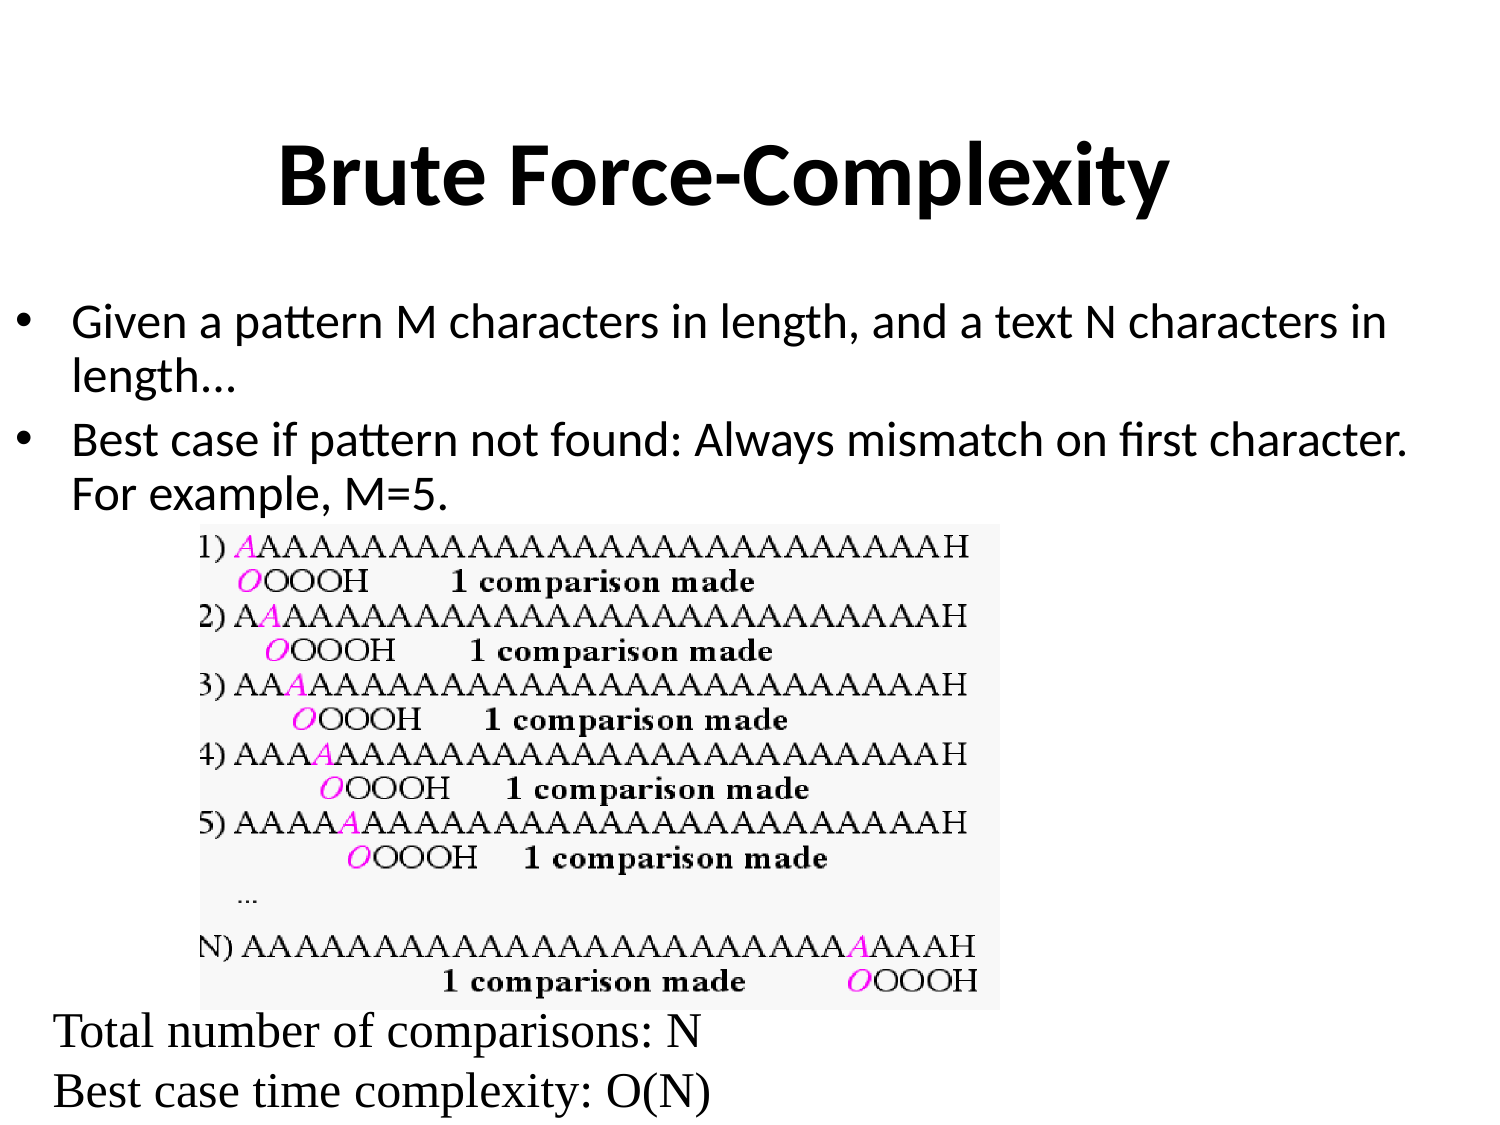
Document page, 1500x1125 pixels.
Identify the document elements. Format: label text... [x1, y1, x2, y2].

text_box Total number of comparisons: N Best case time complexity: O(N) [37, 990, 1038, 1125]
list Given a pattern M characters in length, and a text N characters in length... Best case if pattern not found: Always mismatch on first character. For example, M=5. [0, 287, 1500, 488]
picture [199, 524, 1001, 1011]
title Brute Force-Complexity [87, 75, 1363, 263]
